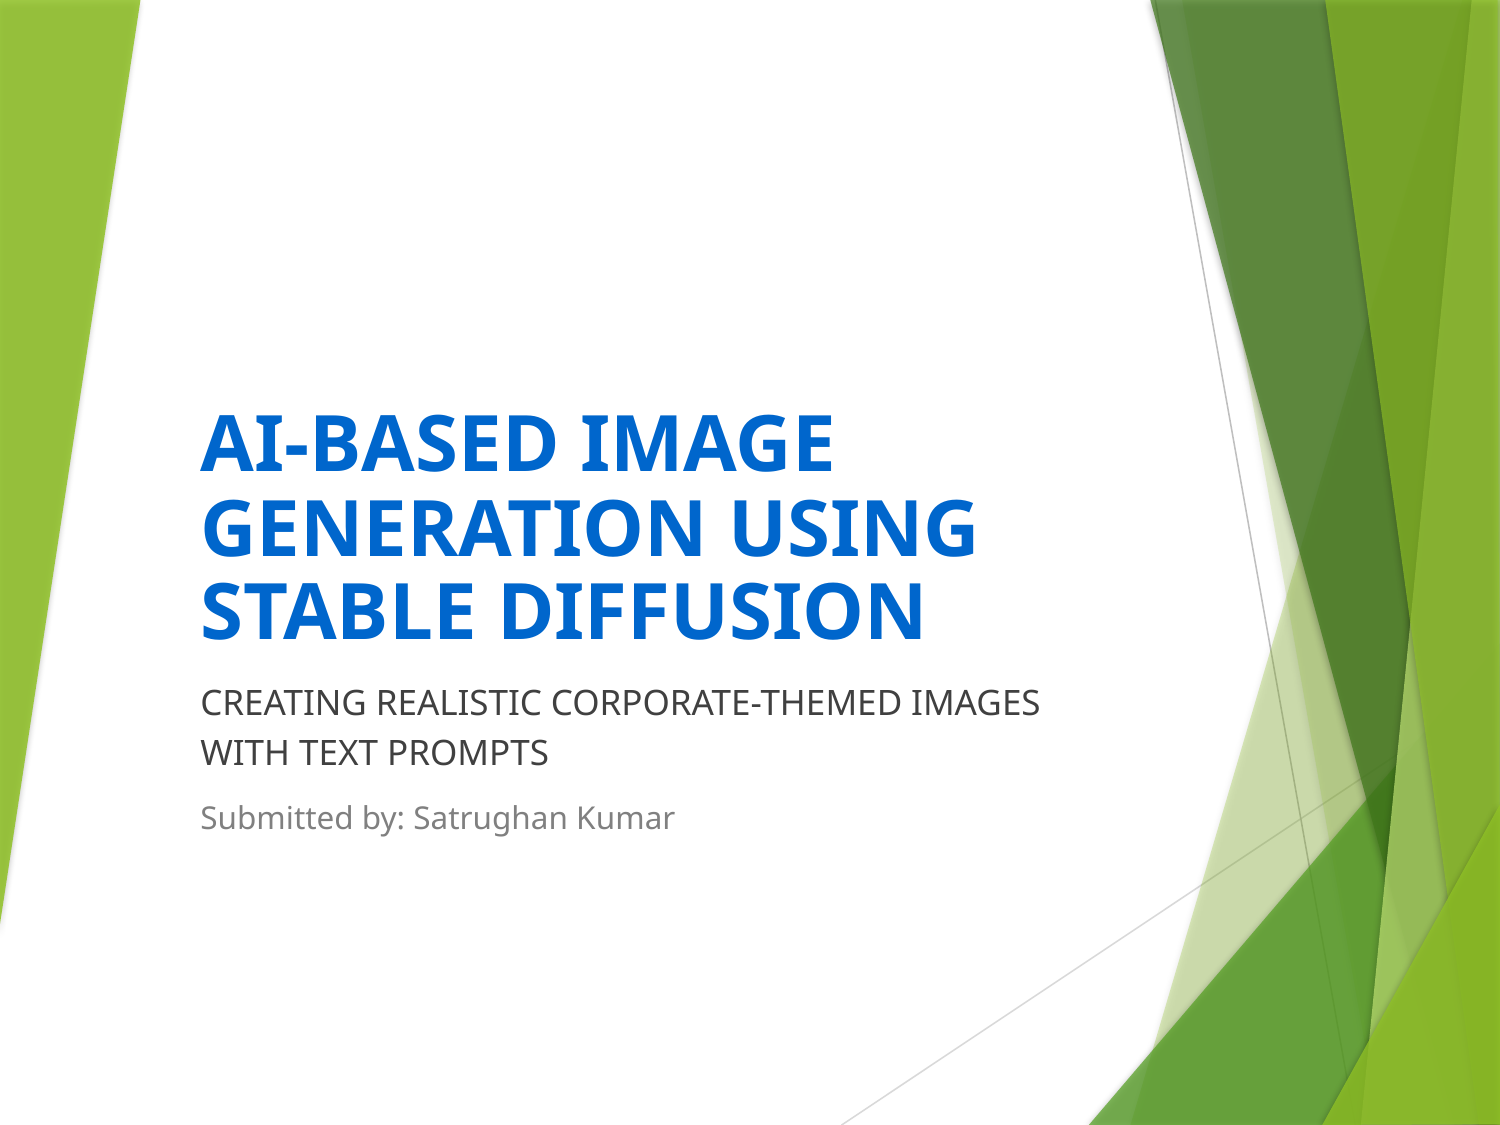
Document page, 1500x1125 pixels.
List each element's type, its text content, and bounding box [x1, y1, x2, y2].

title AI-BASED IMAGE GENERATION USING STABLE DIFFUSION [185, 394, 1142, 664]
subtitle CREATING REALISTIC CORPORATE-THEMED IMAGES WITH TEXT PROMPTS Submitted by: Satrughan Kumar [185, 664, 1142, 845]
